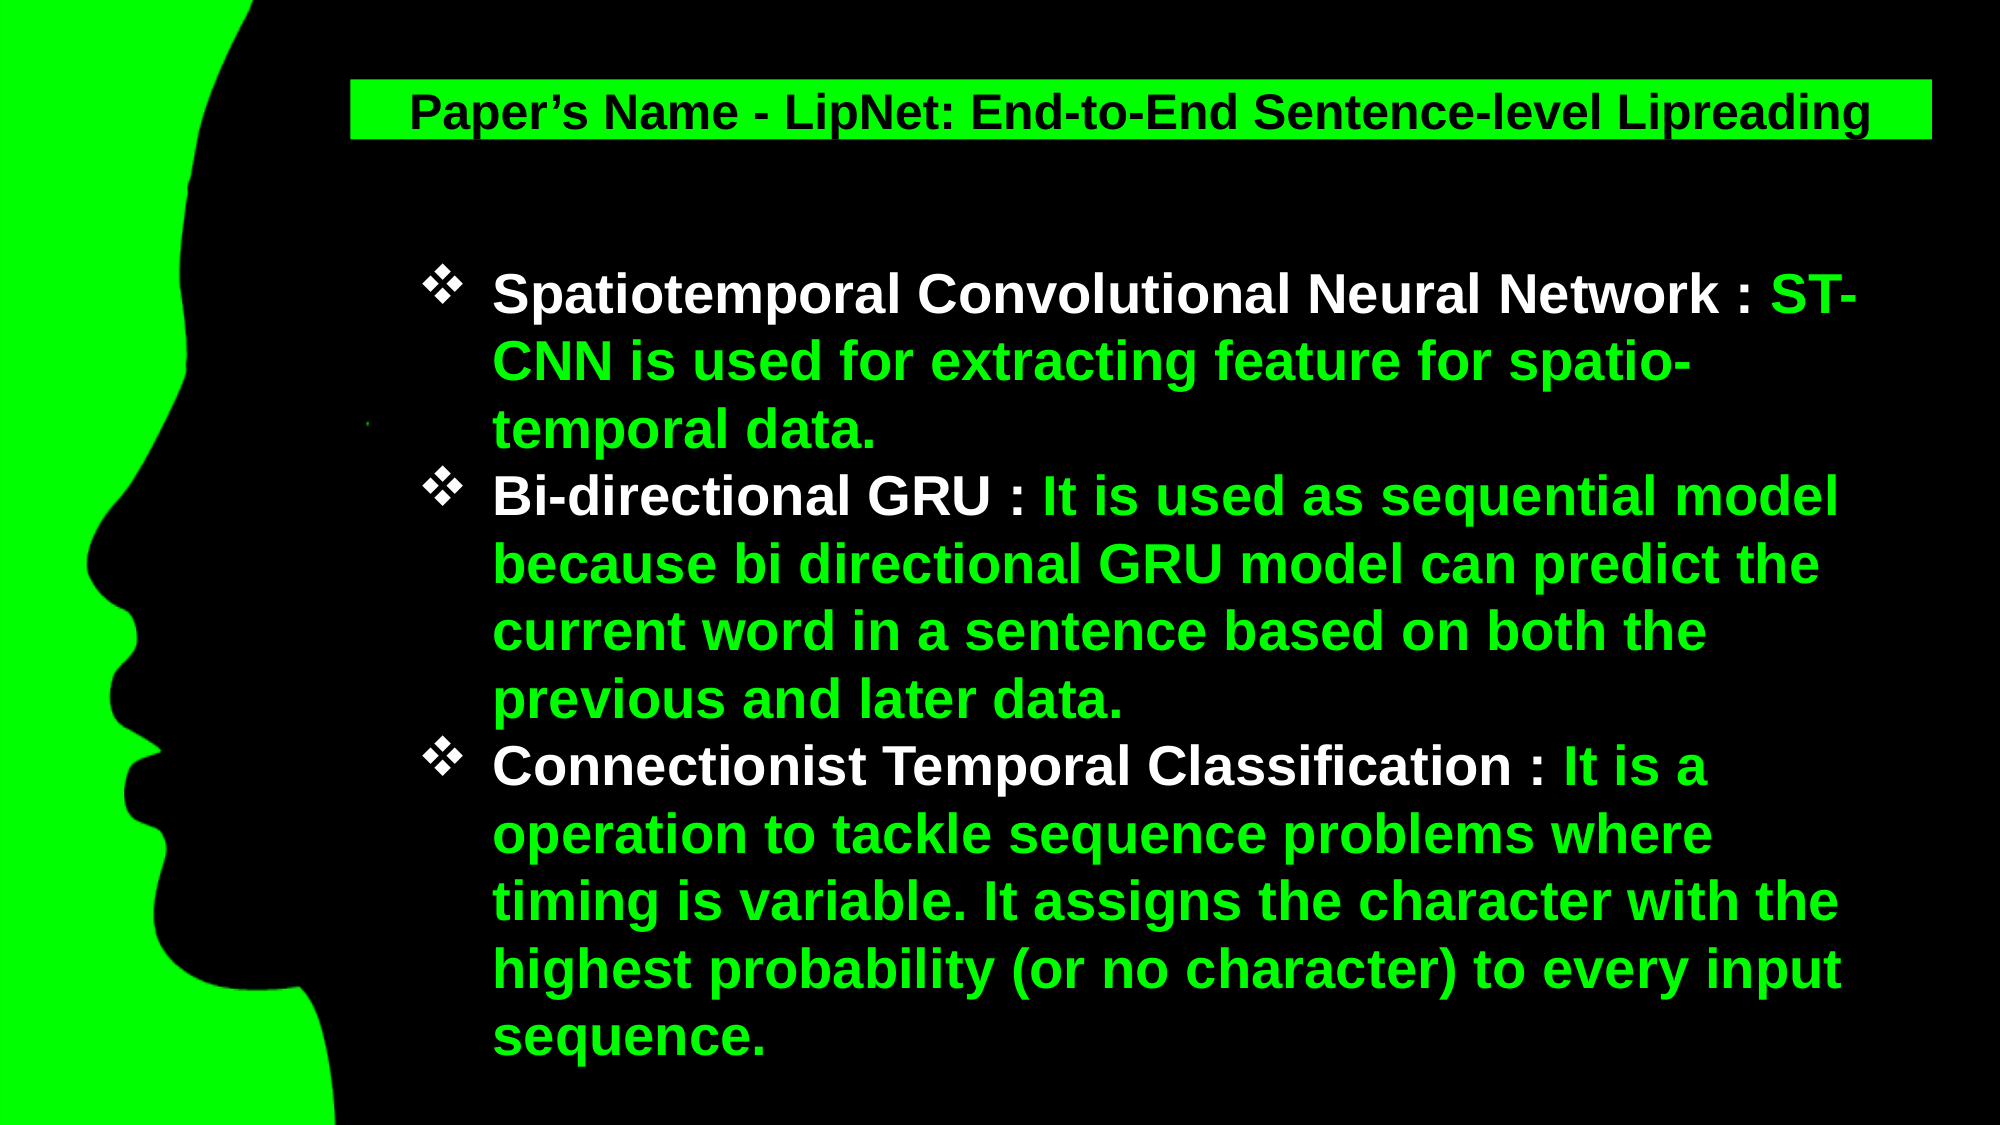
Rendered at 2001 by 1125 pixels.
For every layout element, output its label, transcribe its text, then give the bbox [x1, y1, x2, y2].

text_box Paper’s Name - LipNet: End-to-End Sentence-level Lipreading [369, 79, 1932, 140]
picture [0, 0, 369, 1125]
text_box Spatiotemporal Convolutional Neural Network : ST-CNN is used for extracting feature for spatio-temporal data. Bi-directional GRU : It is used as sequential model because bi directional GRU model can predict the current word in a sentence based on both the previous and later data. Connectionist Temporal Classification : It is a operation to tackle sequence problems where timing is variable. It assigns the character with the highest probability (or no character) to every input sequence. [399, 249, 1891, 1125]
